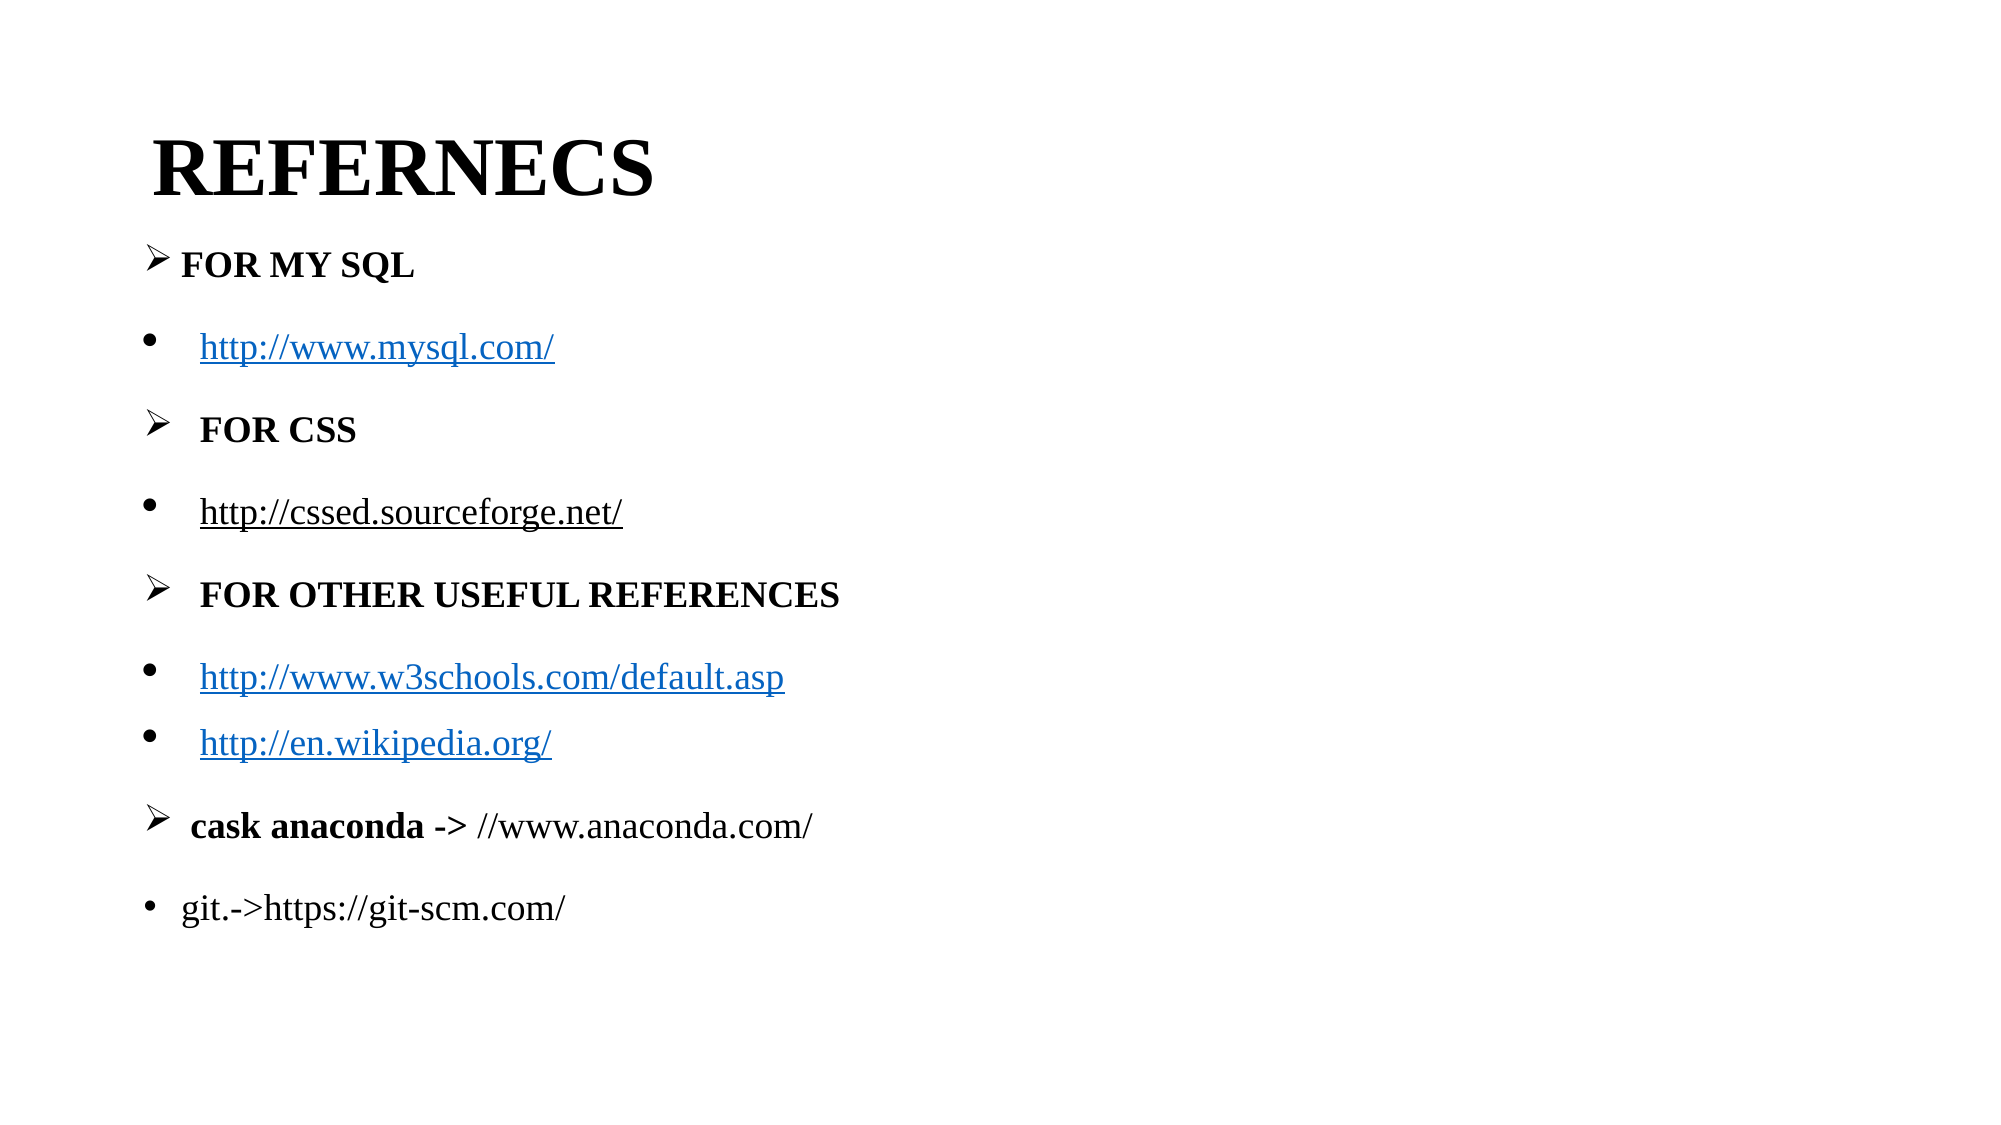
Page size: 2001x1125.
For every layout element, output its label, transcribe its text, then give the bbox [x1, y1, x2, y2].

title REFERNECS [137, 59, 1863, 232]
list FOR MY SQL http://www.mysql.com/ FOR CSS http://cssed.sourceforge.net/ FOR OTHER USEFUL REFERENCES http://www.w3schools.com/default.asp http://en.wikipedia.org/ cask anaconda -> //www.anaconda.com/ git.->https://git-scm.com/ [128, 232, 1872, 1058]
